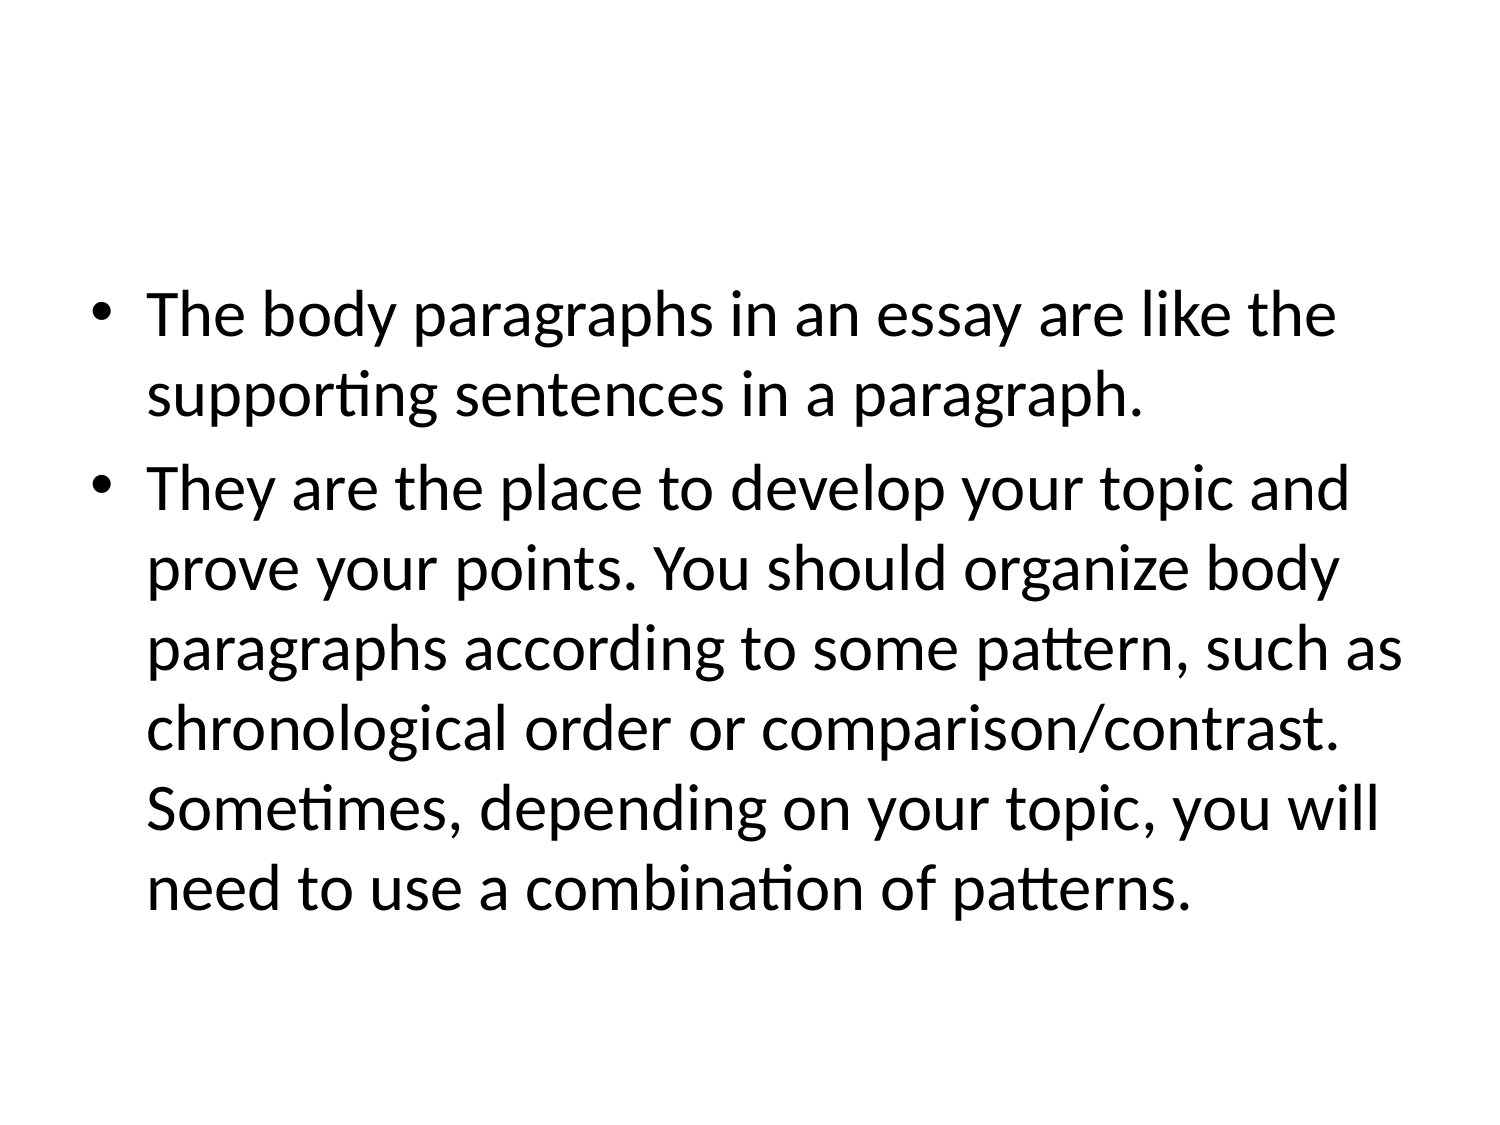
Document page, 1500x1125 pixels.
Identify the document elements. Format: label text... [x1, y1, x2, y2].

list The body paragraphs in an essay are like the supporting sentences in a paragraph. They are the place to develop your topic and prove your points. You should organize body paragraphs according to some pattern, such as chronological order or comparison/contrast. Sometimes, depending on your topic, you will need to use a combination of patterns. [75, 262, 1425, 1005]
